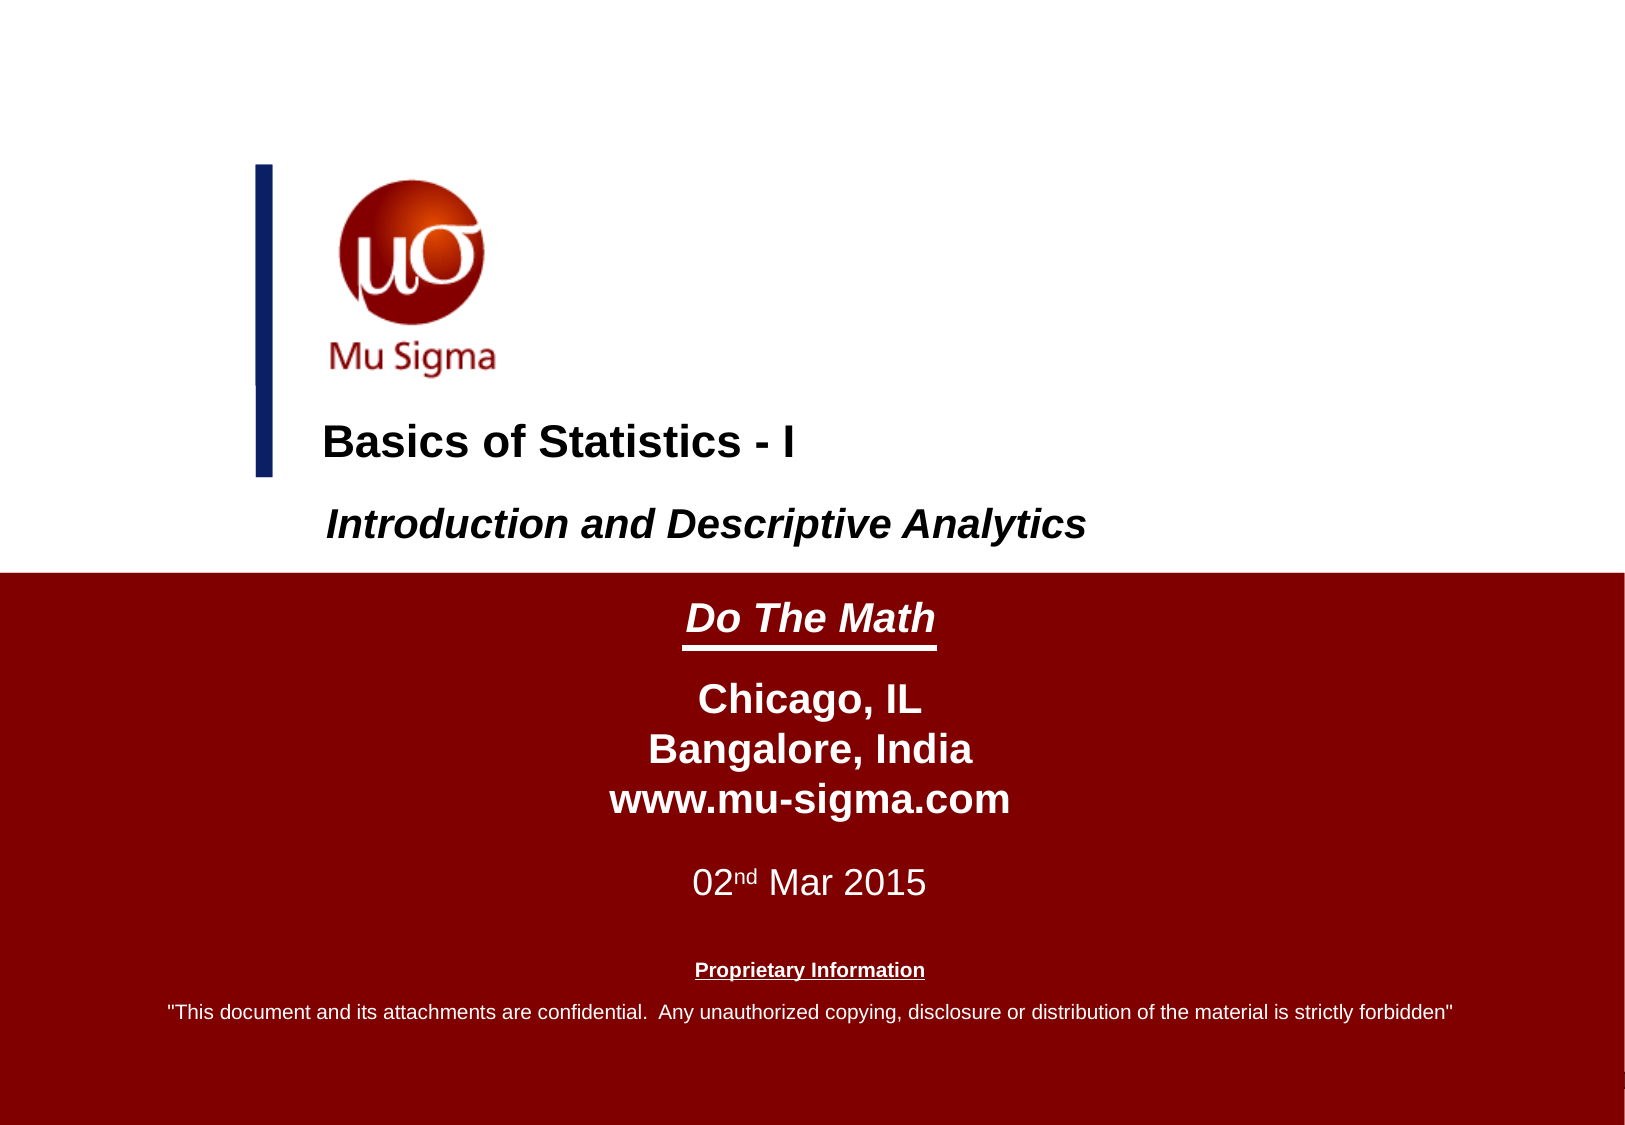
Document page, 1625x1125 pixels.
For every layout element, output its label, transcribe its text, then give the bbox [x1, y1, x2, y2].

title Basics of Statistics - I [306, 404, 1433, 480]
list 02nd Mar 2015 [590, 837, 1029, 924]
list Introduction and Descriptive Analytics [306, 487, 1433, 563]
picture [323, 173, 502, 385]
